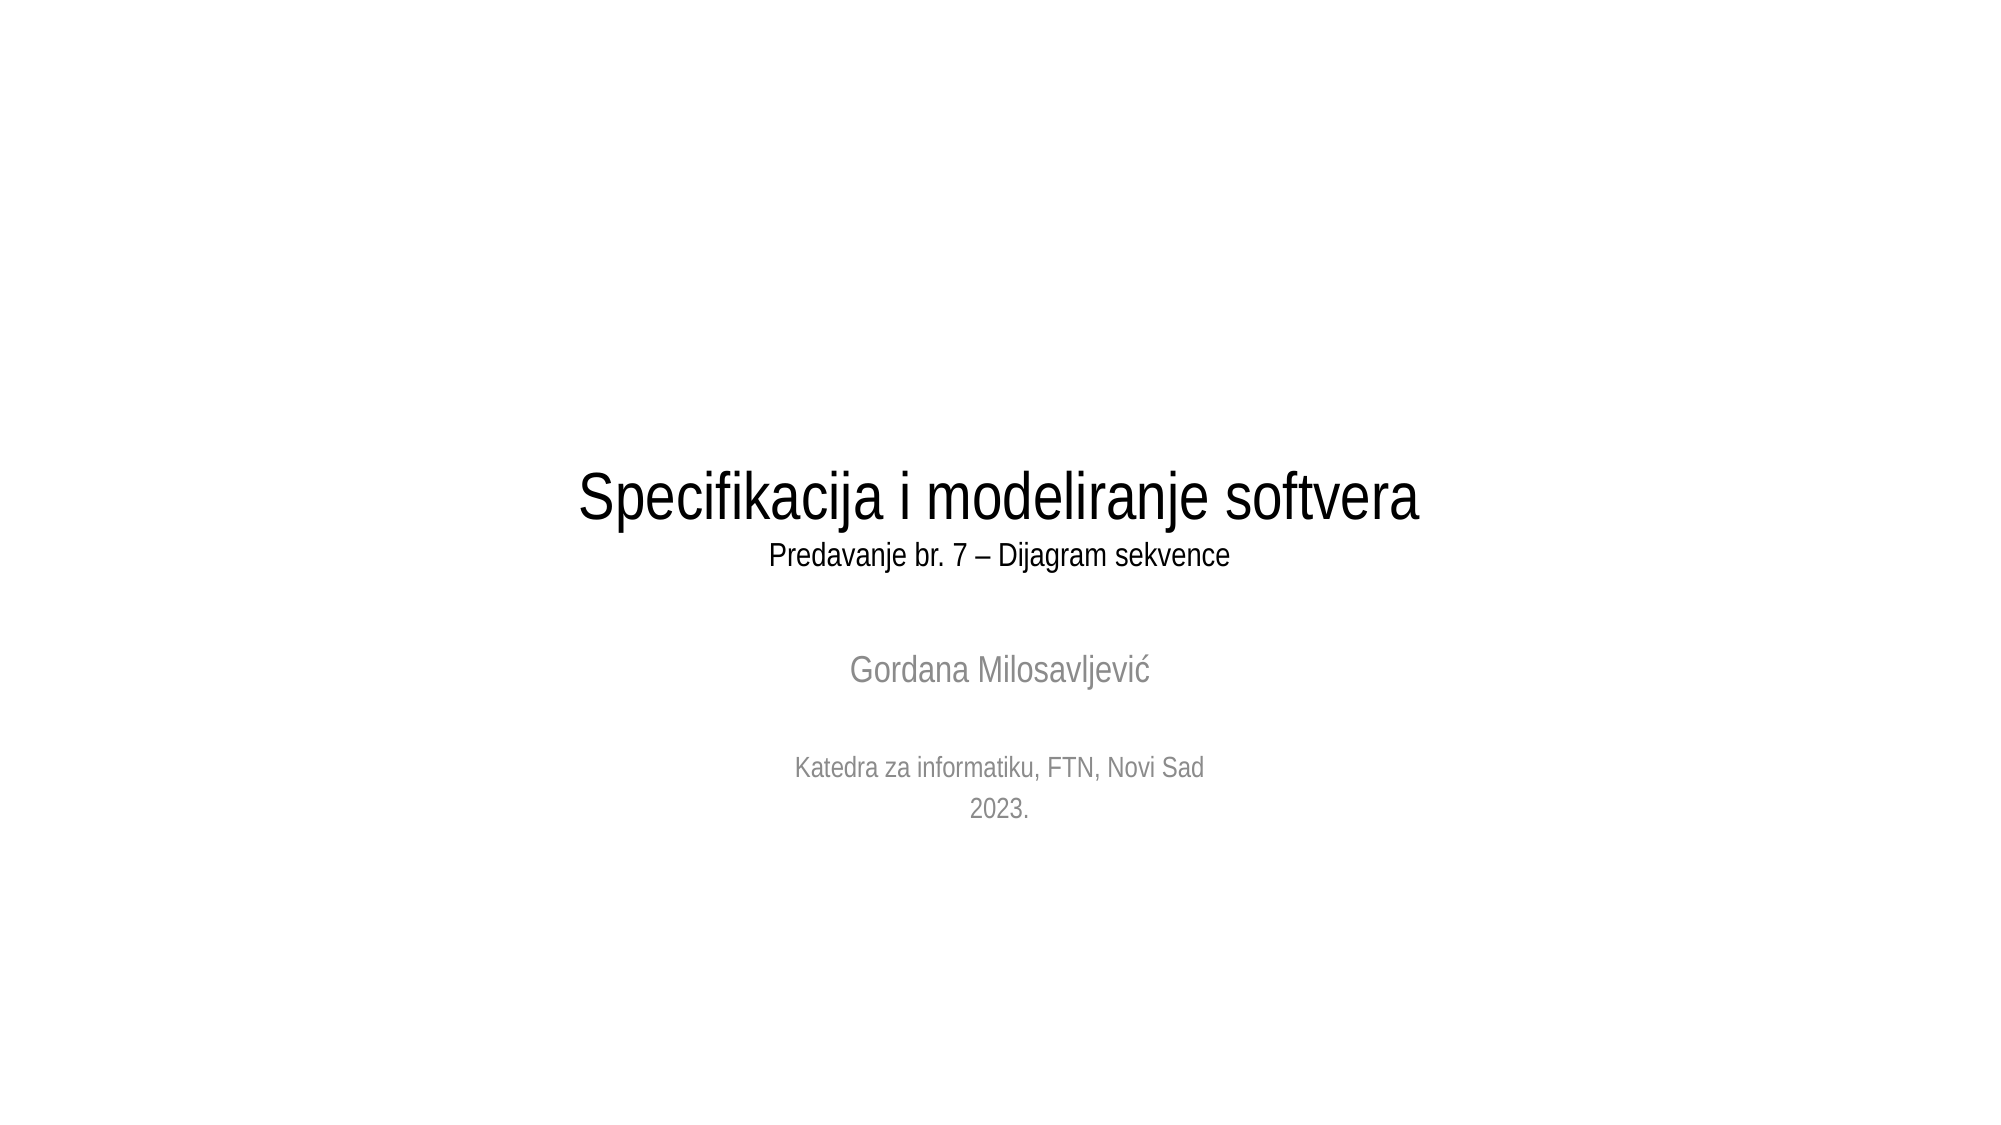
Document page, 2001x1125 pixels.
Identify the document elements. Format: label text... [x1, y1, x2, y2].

title Specifikacija i modeliranje softvera Predavanje br. 7 – Dijagram sekvence [362, 392, 1638, 634]
subtitle Gordana Milosavljević Katedra za informatiku, FTN, Novi Sad 2023. [300, 637, 1700, 925]
